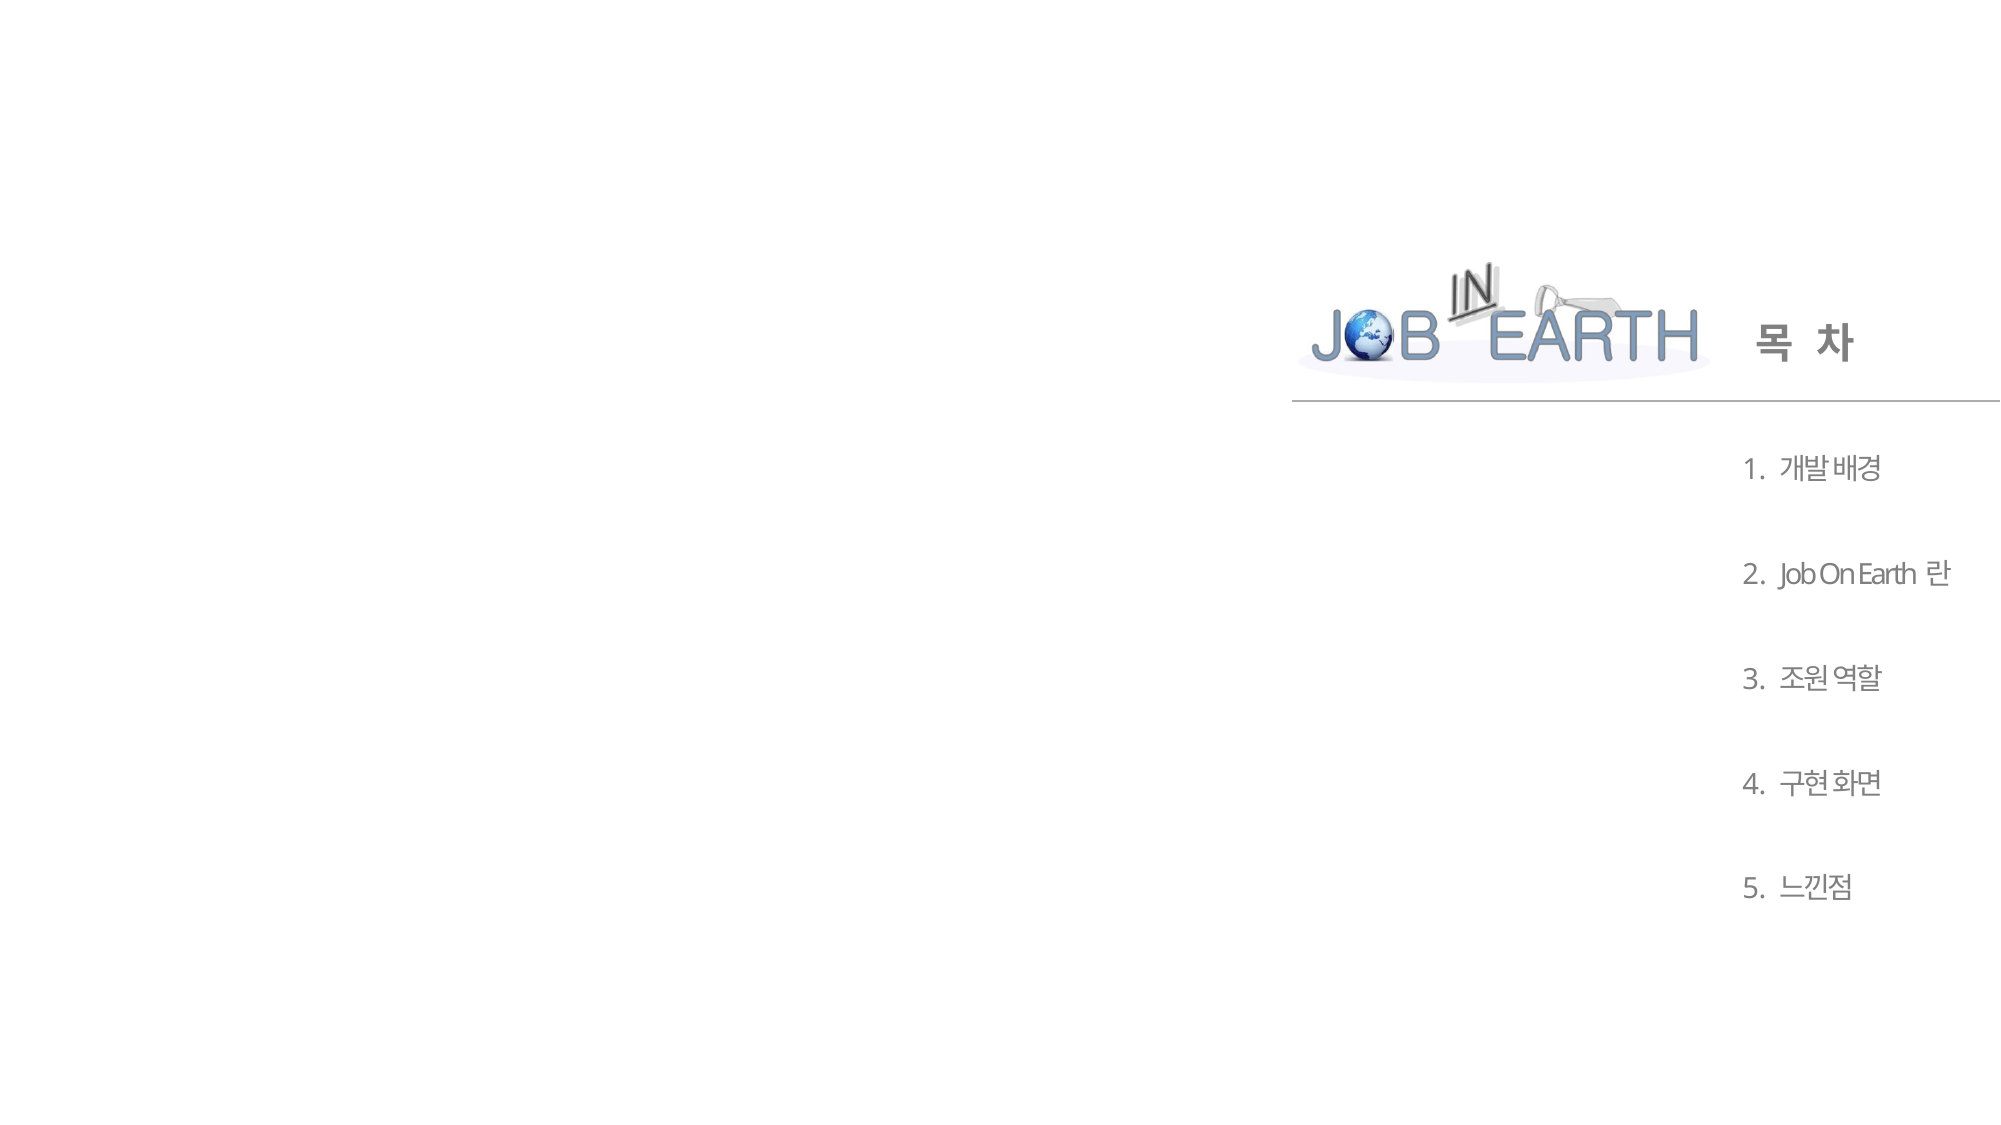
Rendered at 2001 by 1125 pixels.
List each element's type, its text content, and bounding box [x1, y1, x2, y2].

text_box 개발 배경 Job On Earth란 조원 역할 구현 화면 느낀점 [1727, 425, 1968, 913]
text_box 목 차 [1740, 285, 1871, 375]
picture [1297, 262, 1714, 388]
